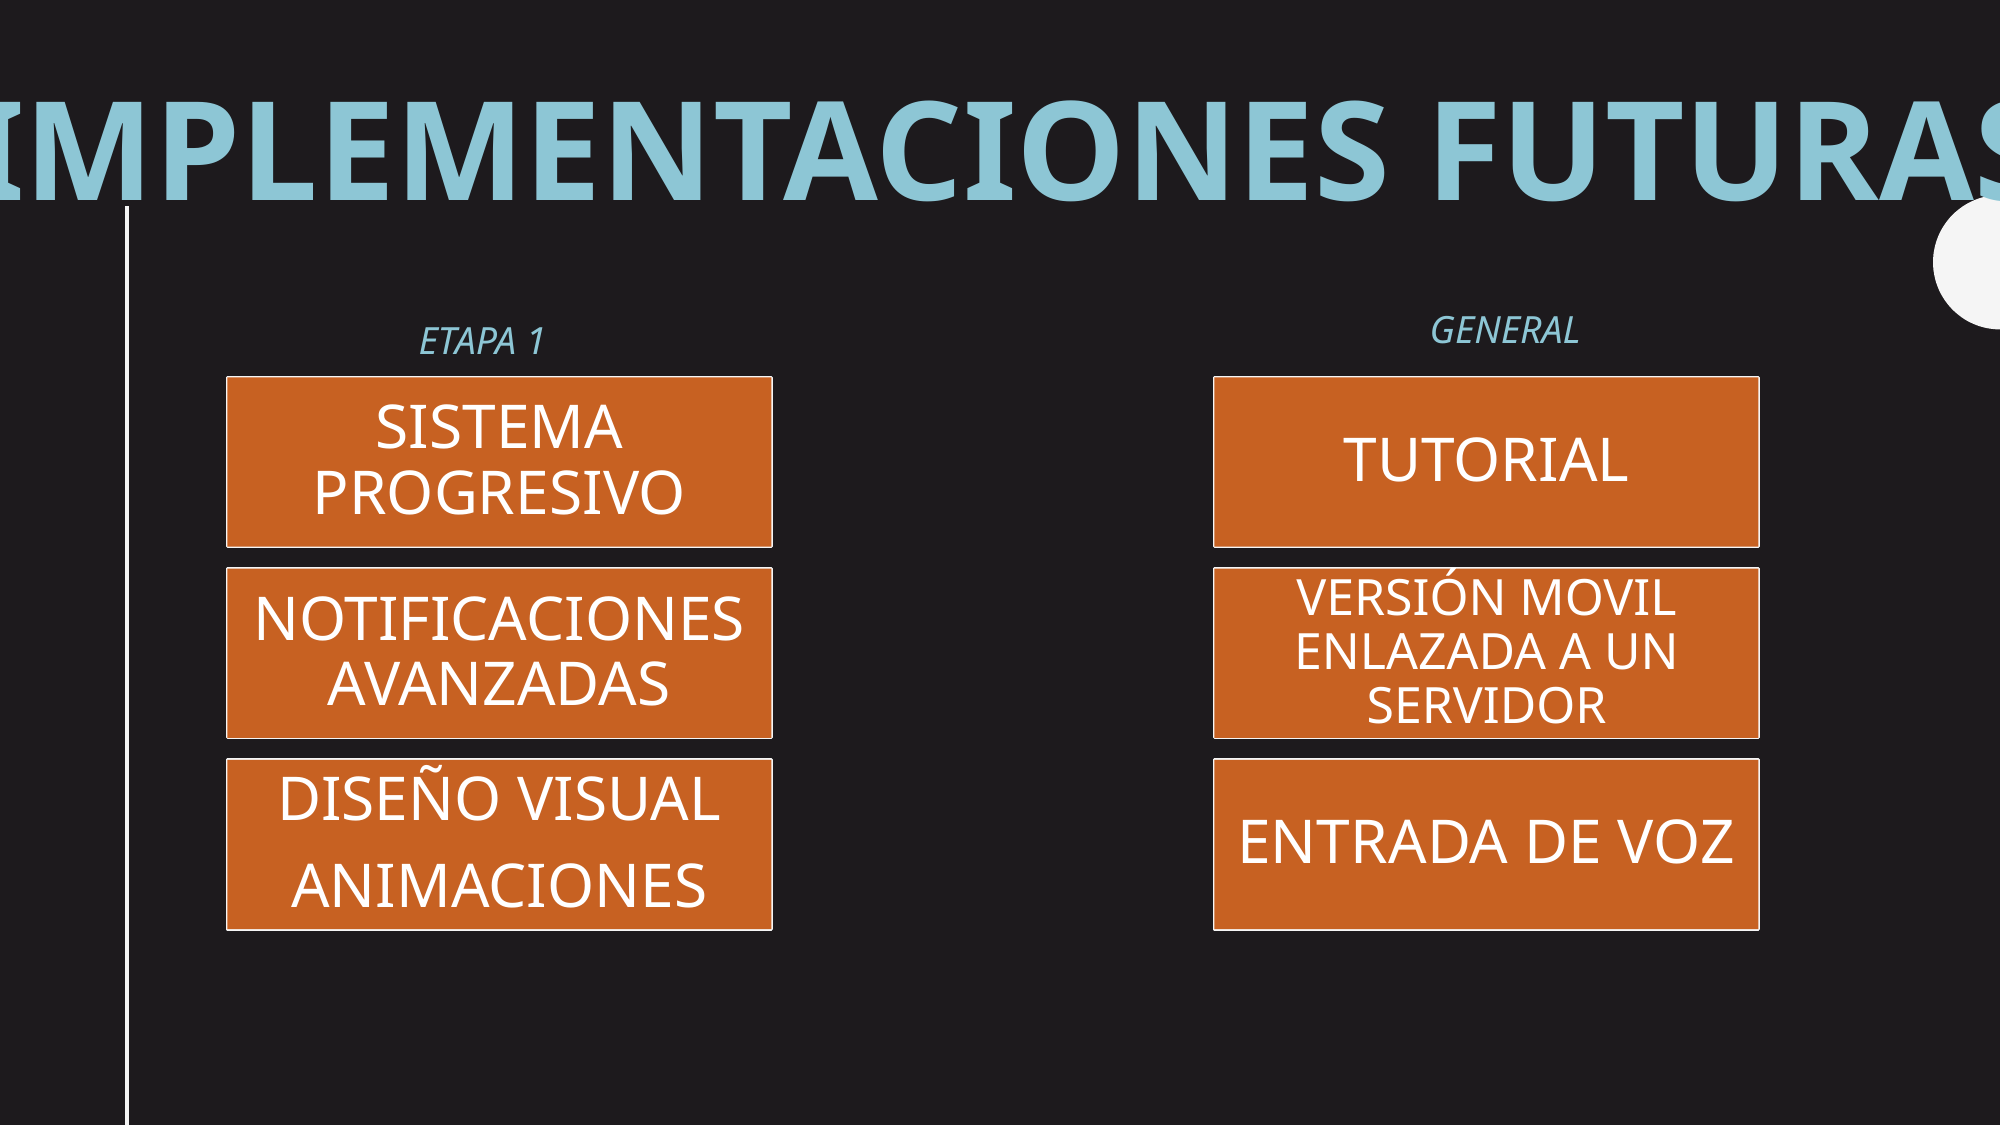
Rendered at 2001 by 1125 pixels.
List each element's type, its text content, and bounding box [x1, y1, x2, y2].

text_box ETAPA 1 [403, 309, 562, 370]
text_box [1214, 568, 1759, 738]
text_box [227, 377, 772, 547]
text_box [1214, 759, 1759, 930]
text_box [227, 759, 772, 930]
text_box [227, 568, 772, 738]
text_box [1214, 377, 1759, 547]
text_box IMPLEMENTACIONES FUTURAS [0, 55, 2000, 236]
text_box GENERAL [1414, 298, 1596, 359]
